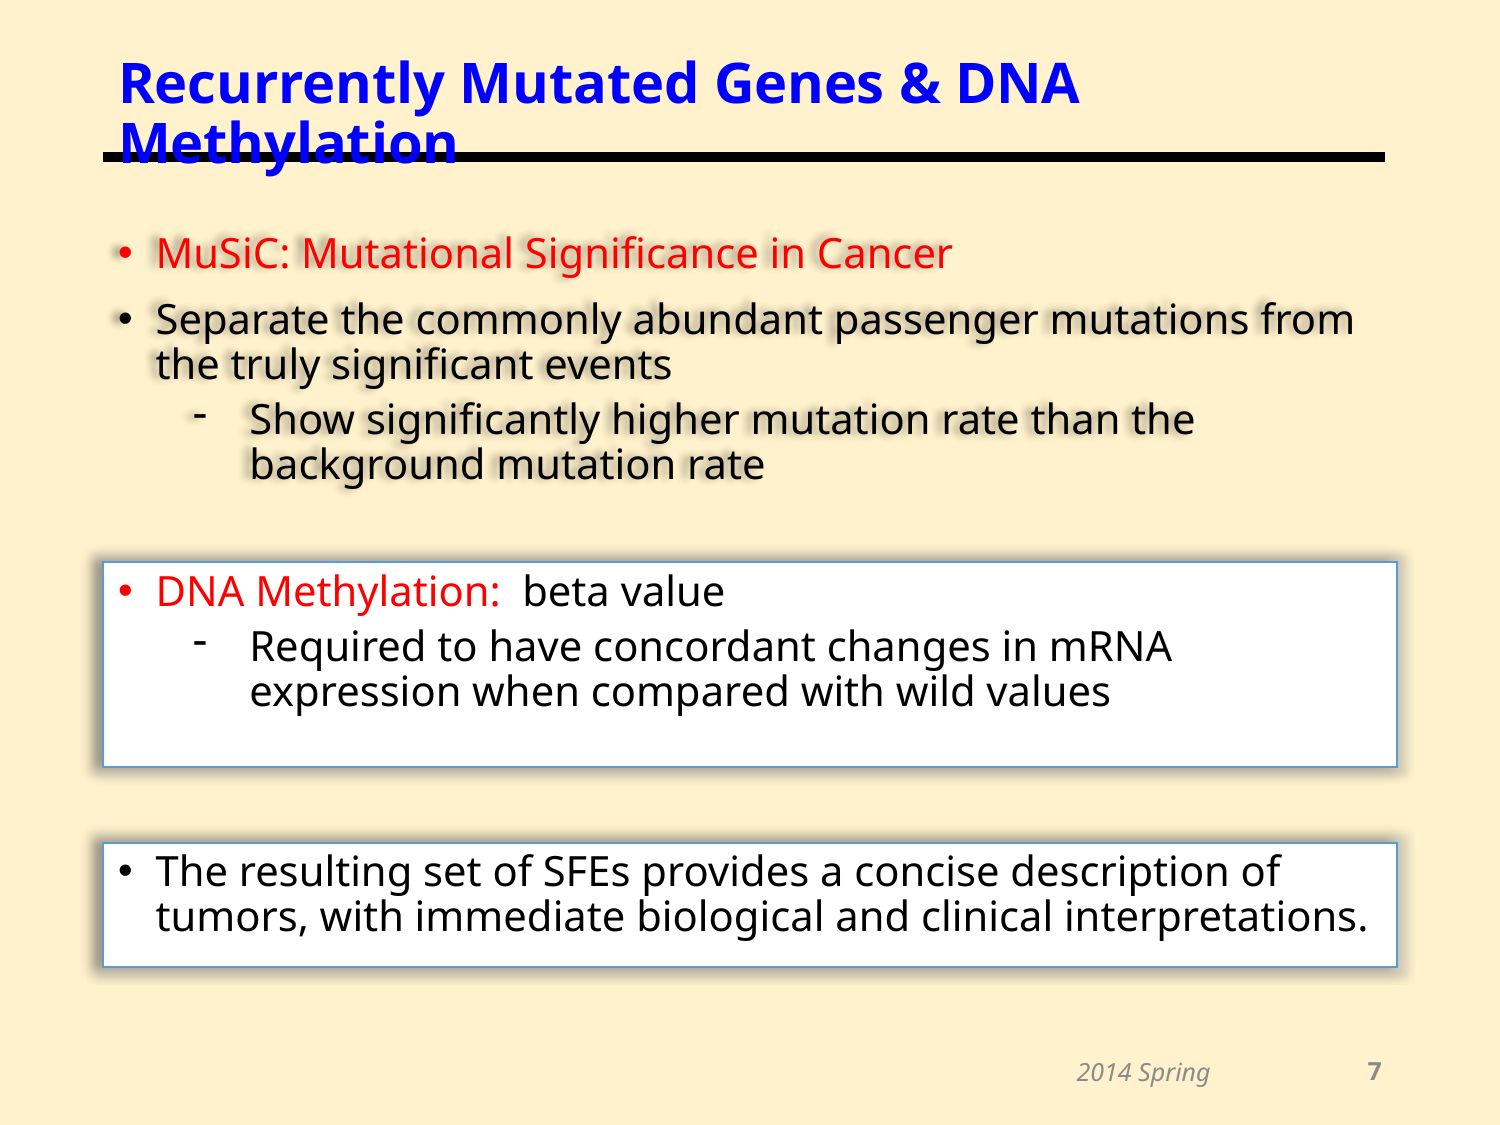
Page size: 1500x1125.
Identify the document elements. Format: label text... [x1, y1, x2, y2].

list MuSiC: Mutational Significance in Cancer Separate the commonly abundant passenger mutations from the truly significant events Show significantly higher mutation rate than the background mutation rate [103, 224, 1397, 515]
footer 2014 Spring [890, 1043, 1397, 1104]
title Recurrently Mutated Genes & DNA Methylation [103, 47, 1397, 185]
text_box The resulting set of SFEs provides a concise description of tumors, with immediate biological and clinical interpretations. [103, 842, 1397, 968]
